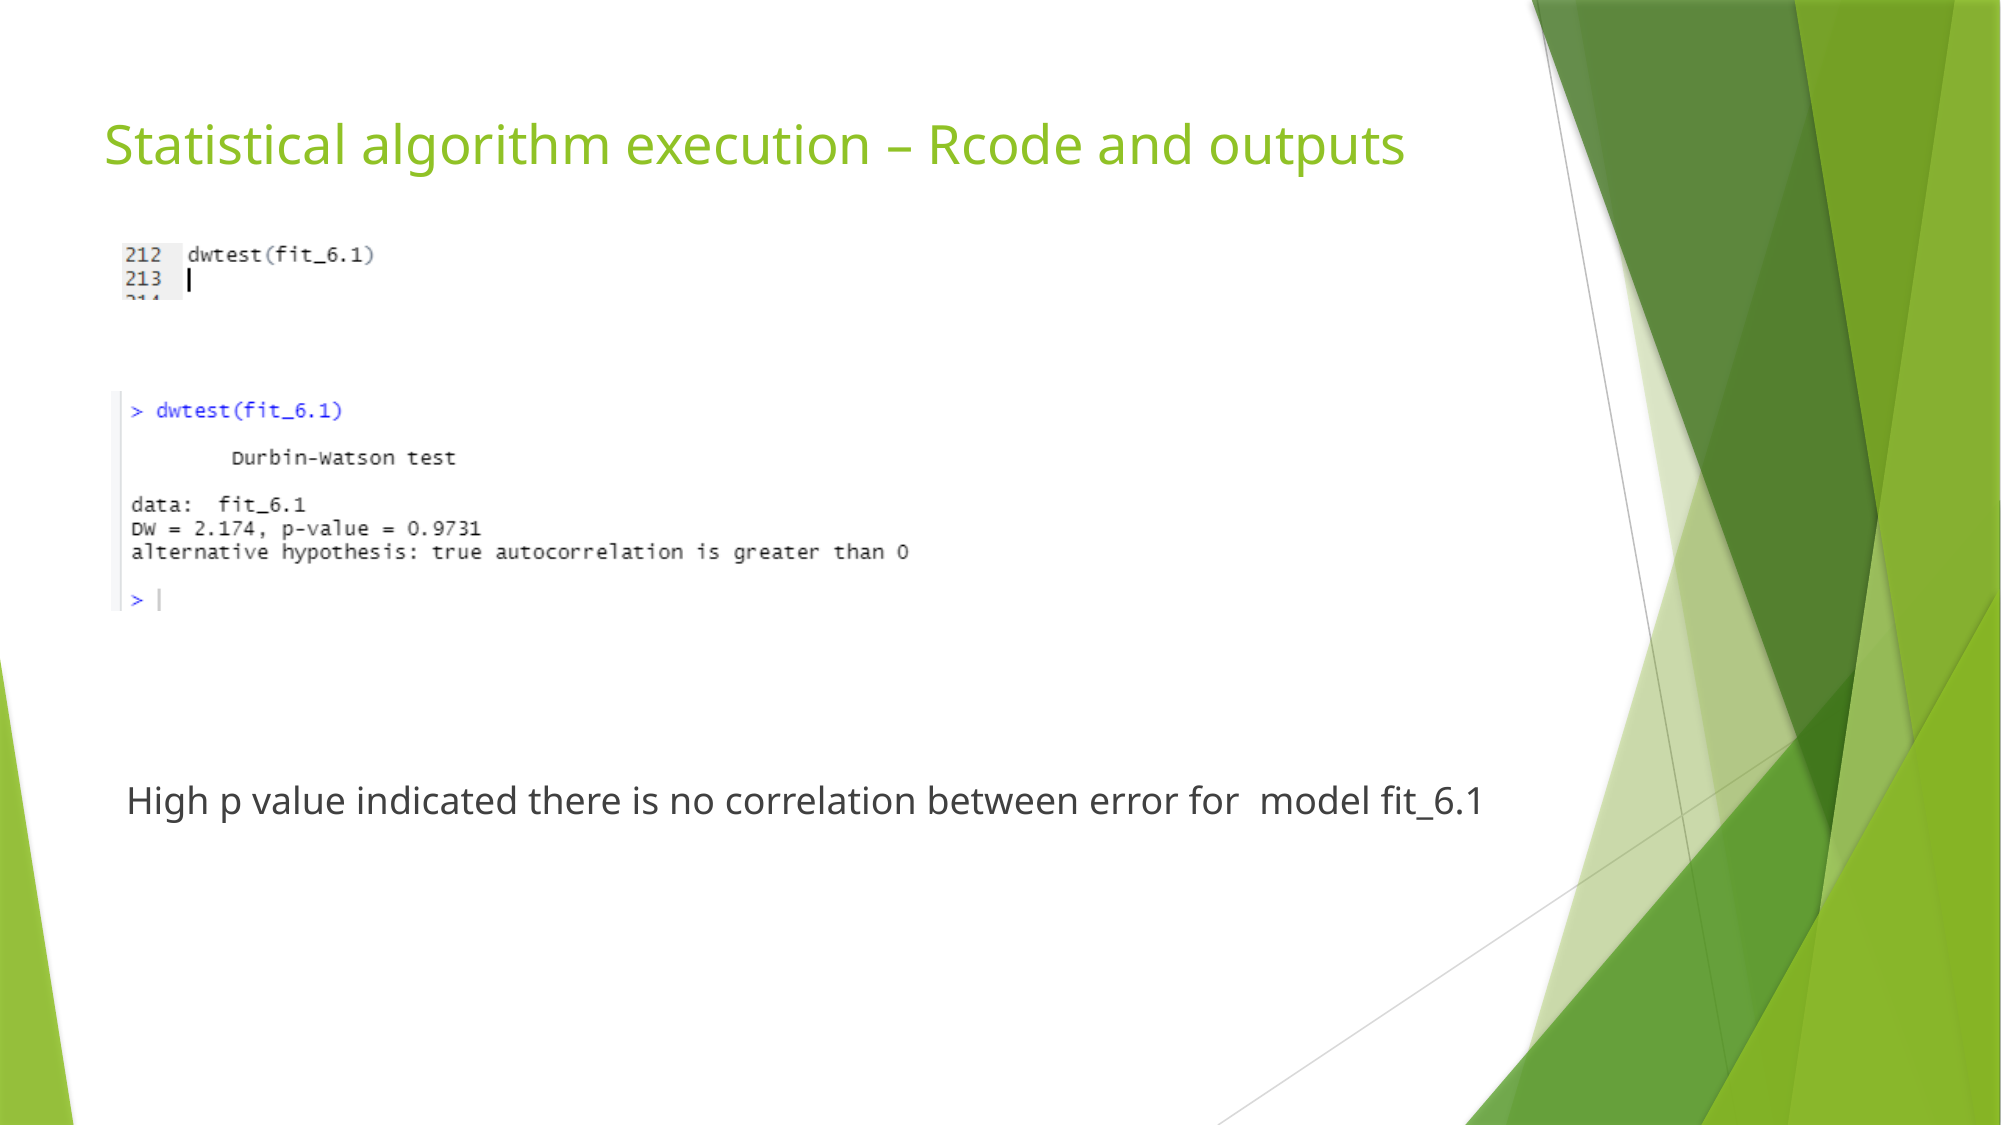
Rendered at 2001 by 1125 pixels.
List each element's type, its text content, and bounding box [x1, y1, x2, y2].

title Statistical algorithm execution – Rcode and outputs [89, 43, 1500, 242]
picture [110, 391, 970, 611]
list High p value indicated there is no correlation between error for model fit_6.1 [111, 733, 1522, 932]
picture [121, 243, 405, 301]
